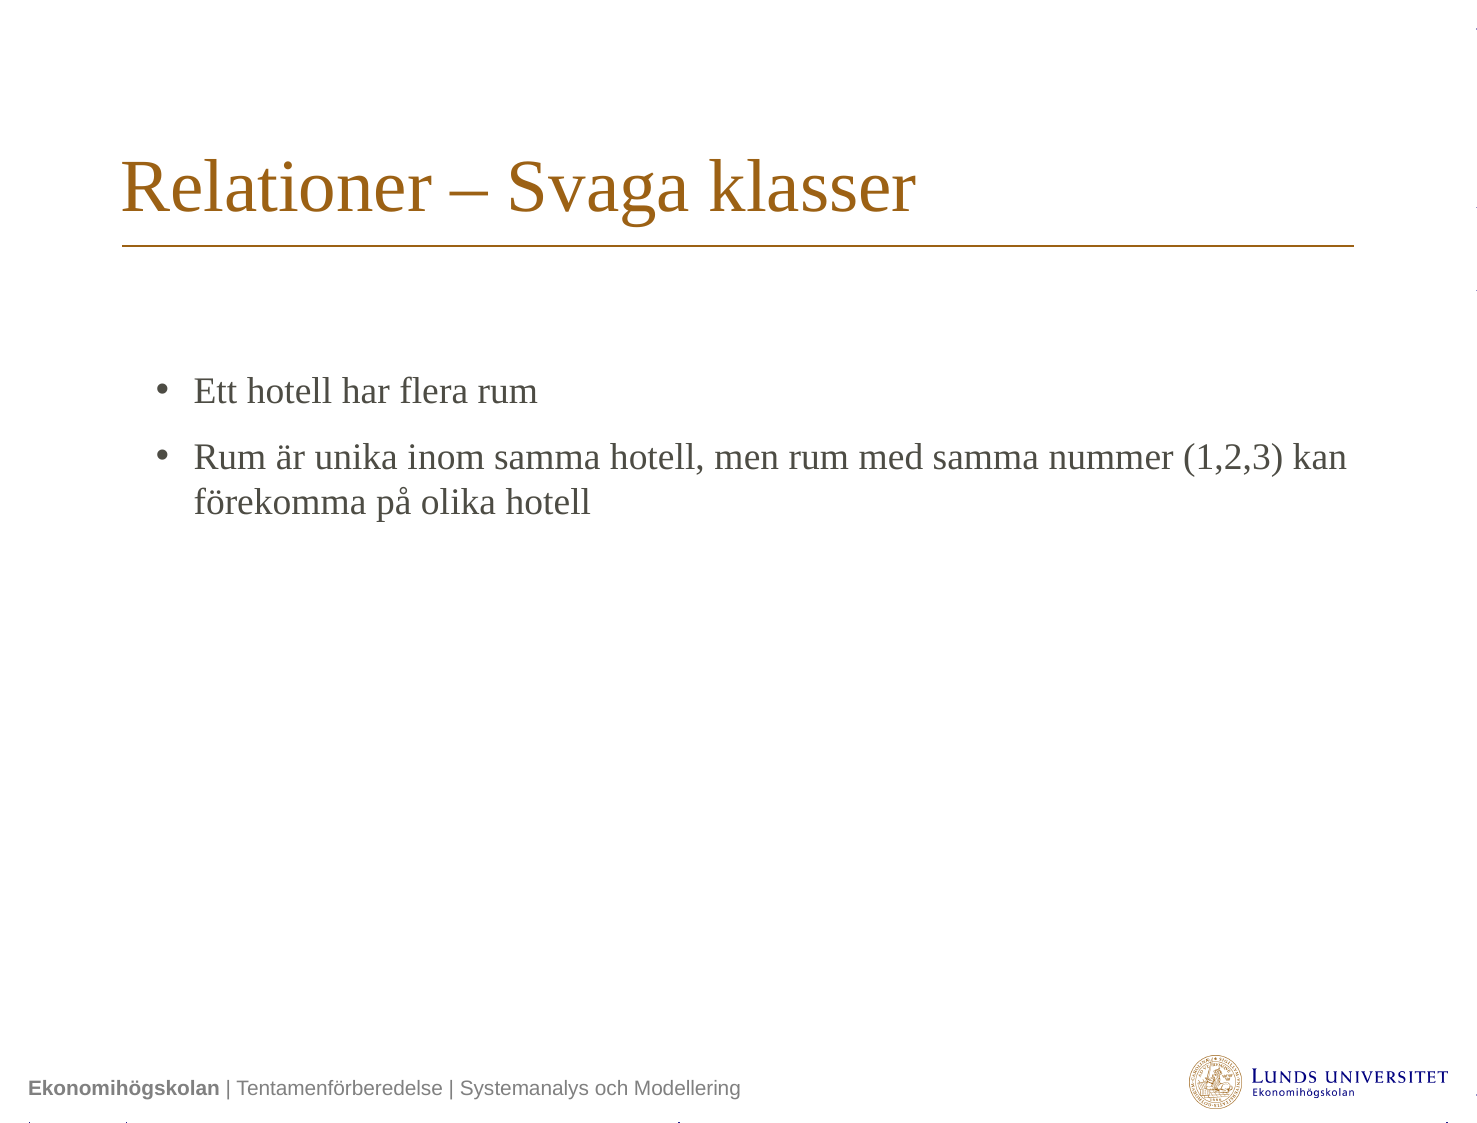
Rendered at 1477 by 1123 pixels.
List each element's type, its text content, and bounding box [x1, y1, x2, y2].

title Relationer – Svaga klasser [105, 46, 1354, 234]
picture [1189, 1055, 1448, 1109]
list Ett hotell har flera rum Rum är unika inom samma hotell, men rum med samma nummer (1,2,3) kan förekomma på olika hotell [140, 358, 1390, 709]
